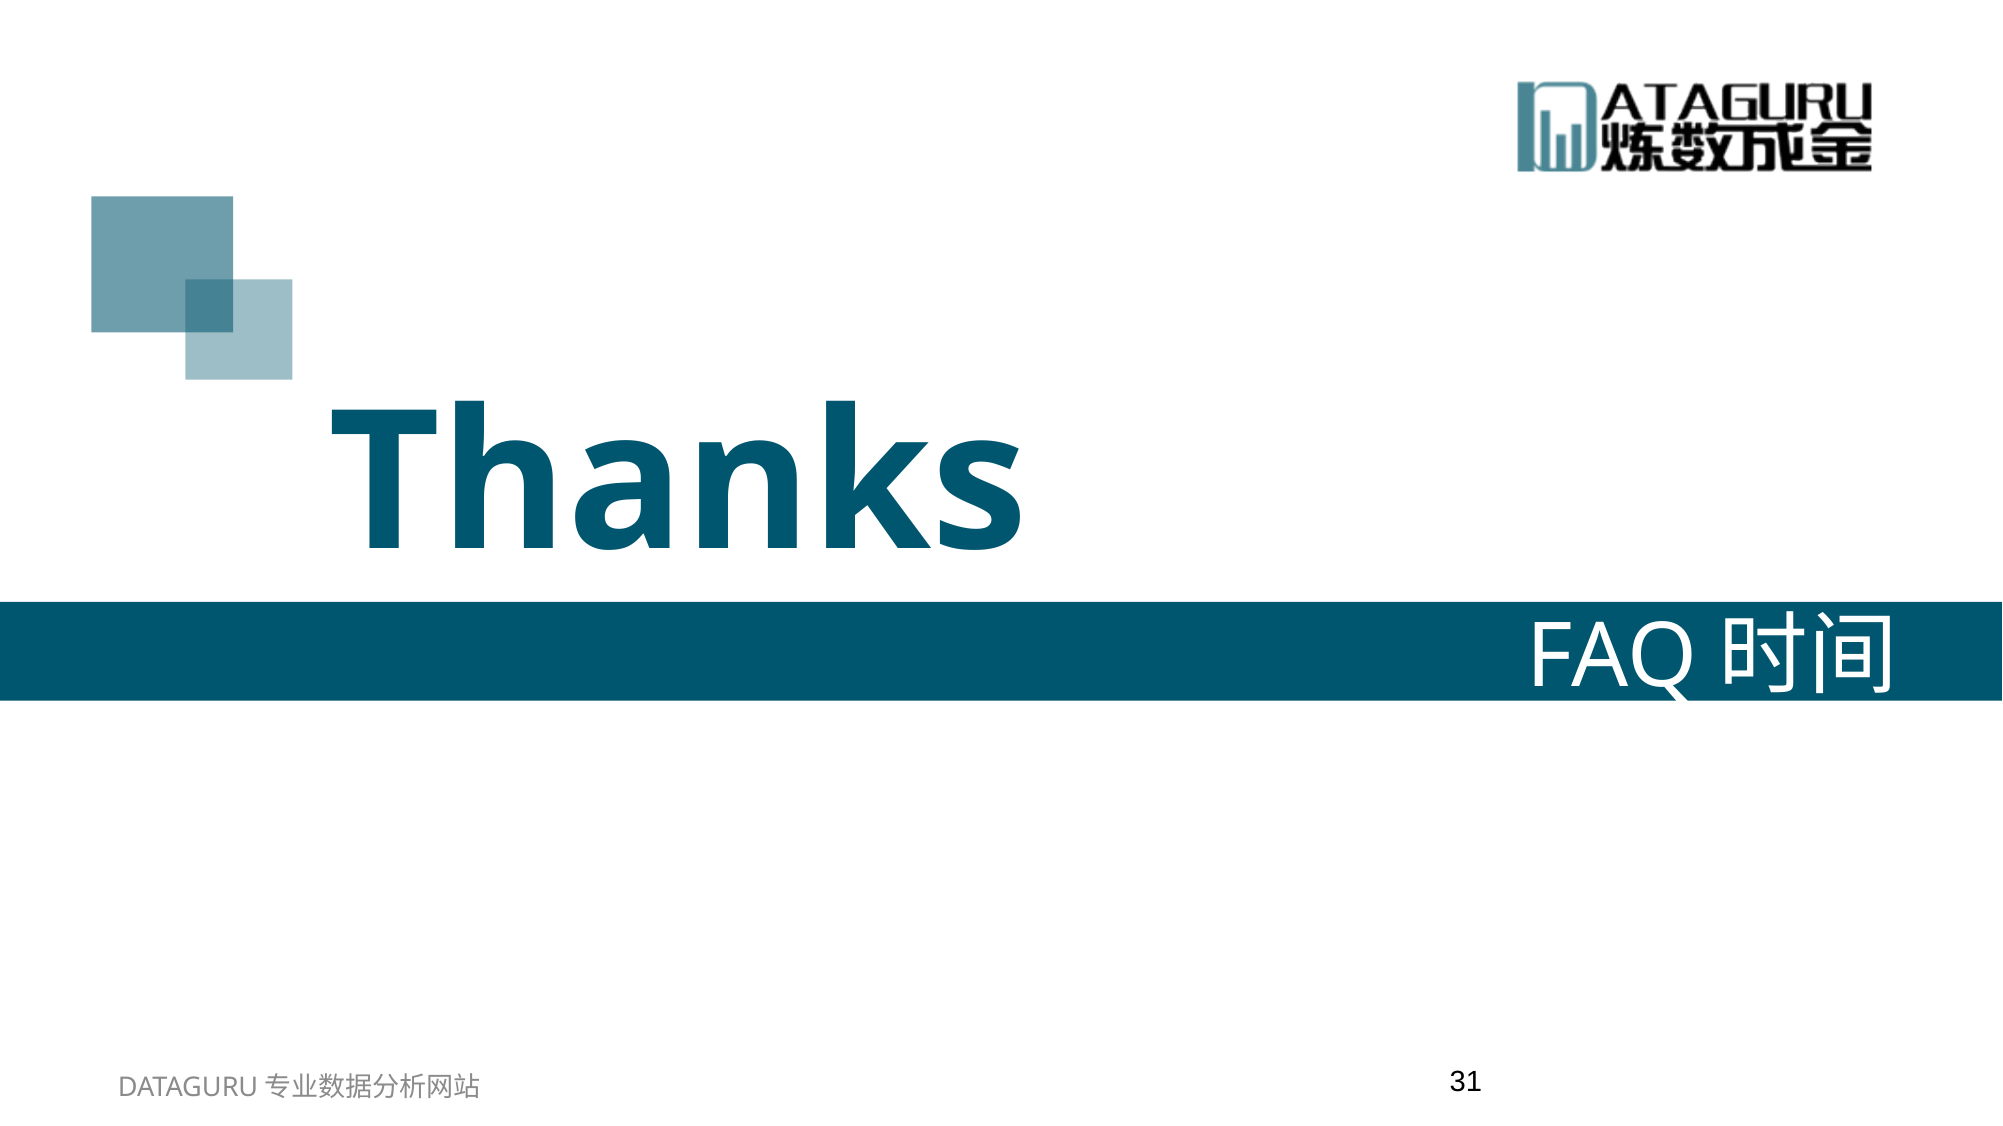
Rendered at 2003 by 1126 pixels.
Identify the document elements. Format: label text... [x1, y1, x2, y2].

slide_number 31 [1434, 1055, 1902, 1116]
picture [1497, 42, 1891, 212]
